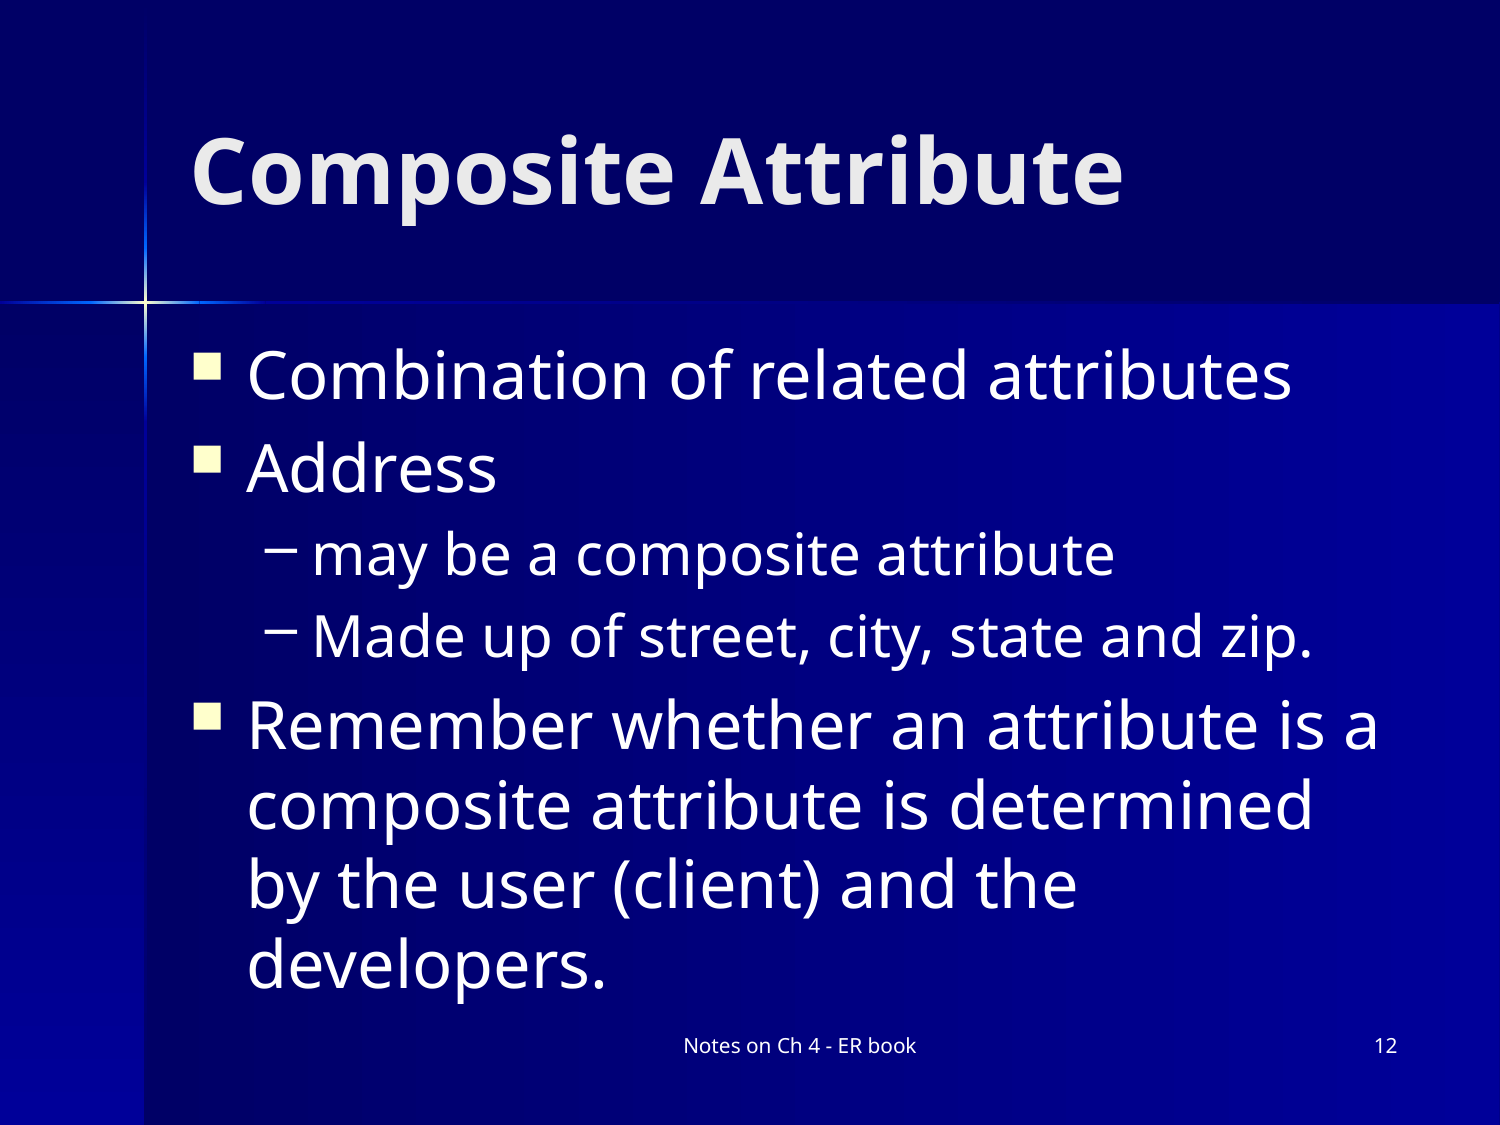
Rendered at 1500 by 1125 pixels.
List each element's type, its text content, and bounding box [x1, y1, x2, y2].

list Combination of related attributes Address may be a composite attribute Made up of street, city, state and zip. Remember whether an attribute is a composite attribute is determined by the user (client) and the developers. [174, 324, 1413, 1000]
footer Notes on Ch 4 - ER book [562, 1025, 1038, 1100]
title Composite Attribute [174, 50, 1413, 285]
slide_number 12 [1100, 1025, 1413, 1100]
